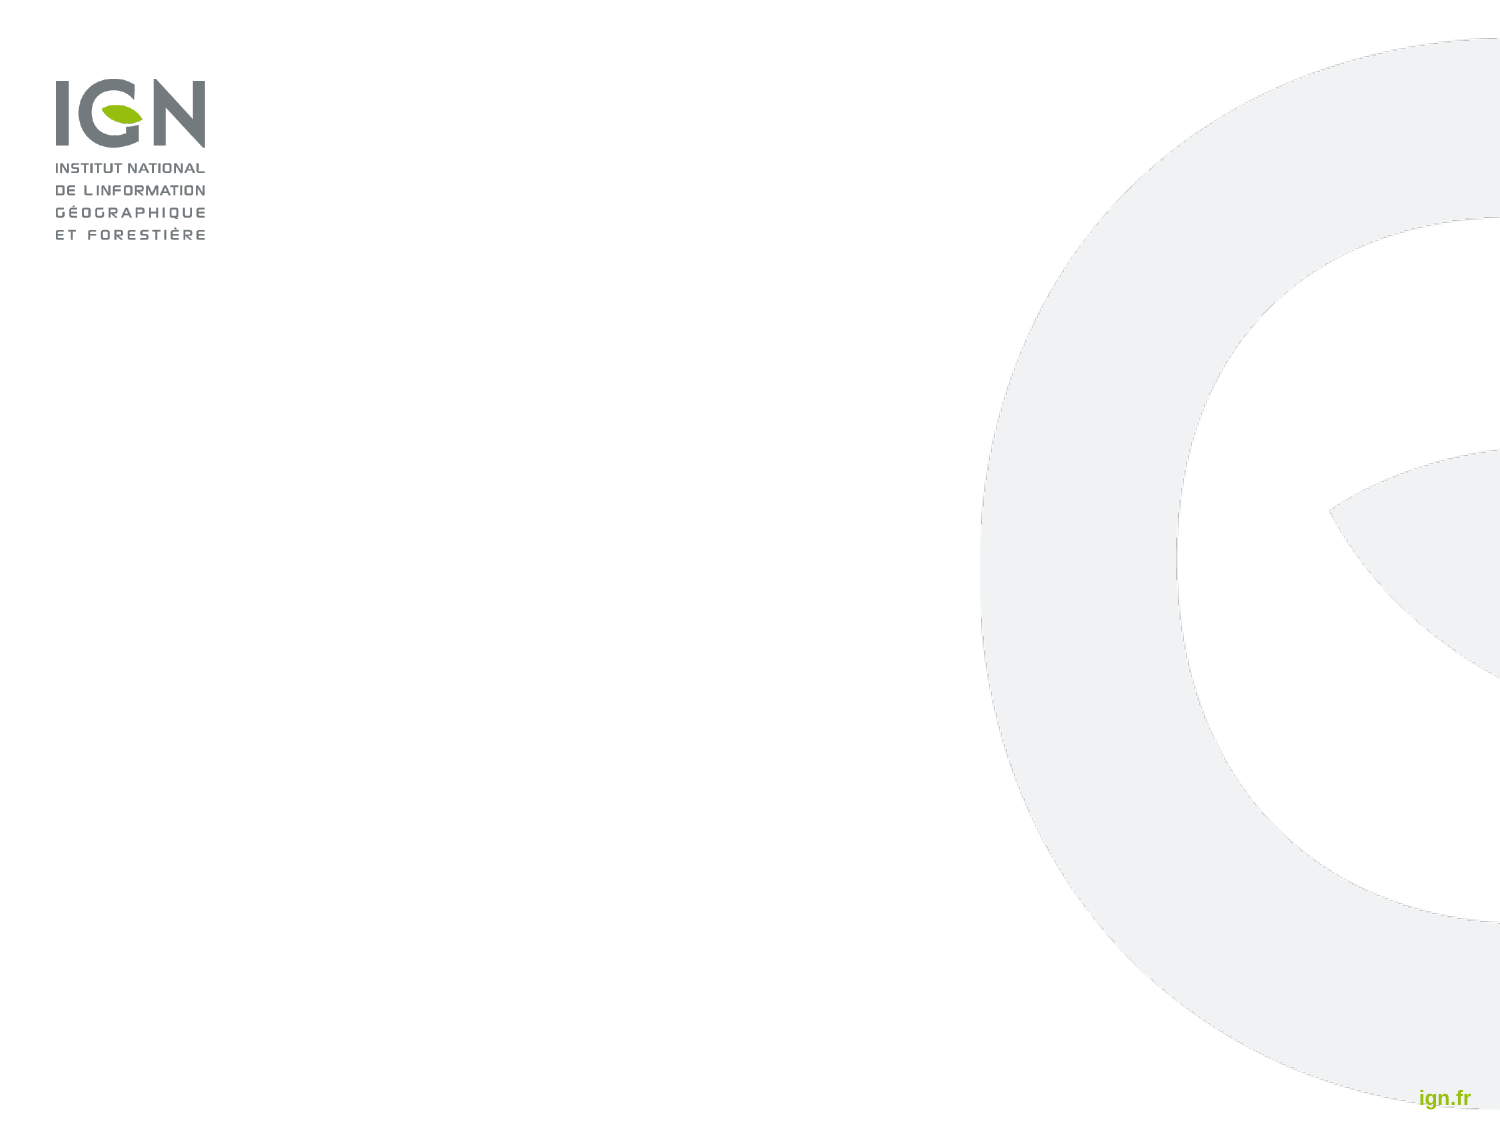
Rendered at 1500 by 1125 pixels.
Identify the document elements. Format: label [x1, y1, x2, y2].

picture [972, 29, 1500, 1119]
picture [53, 78, 207, 244]
